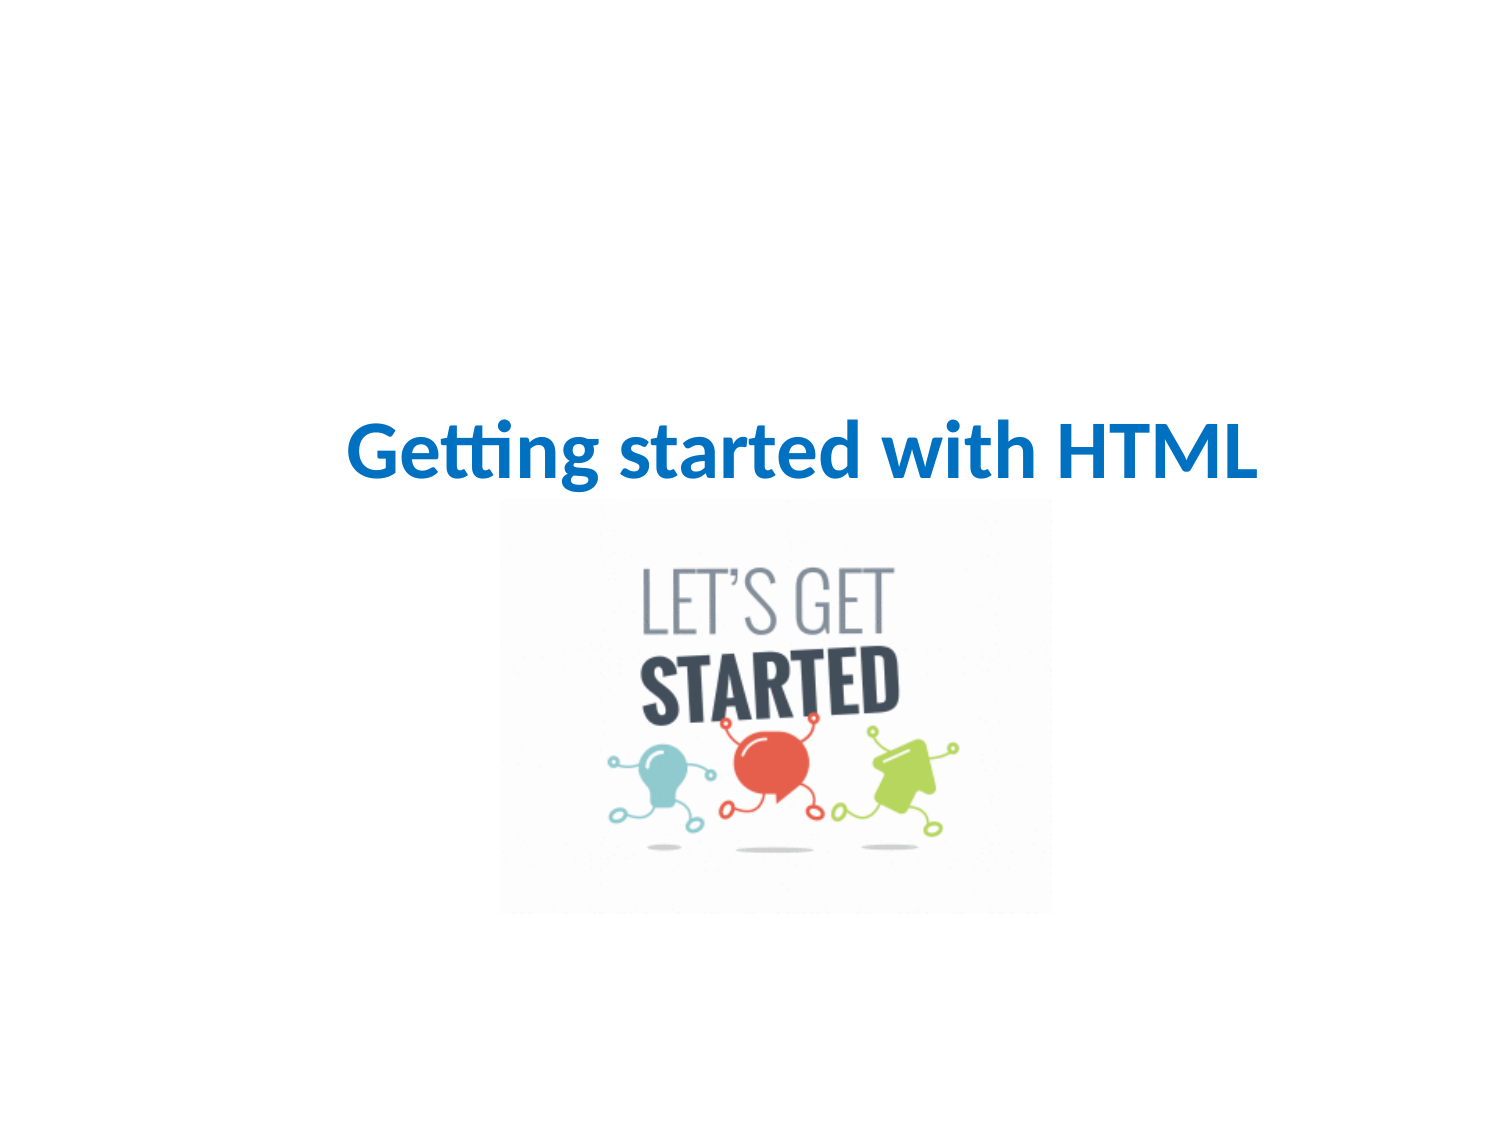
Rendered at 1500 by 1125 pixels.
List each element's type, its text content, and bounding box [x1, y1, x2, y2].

text_box Getting started with HTML [331, 387, 1274, 503]
picture [499, 499, 1052, 915]
